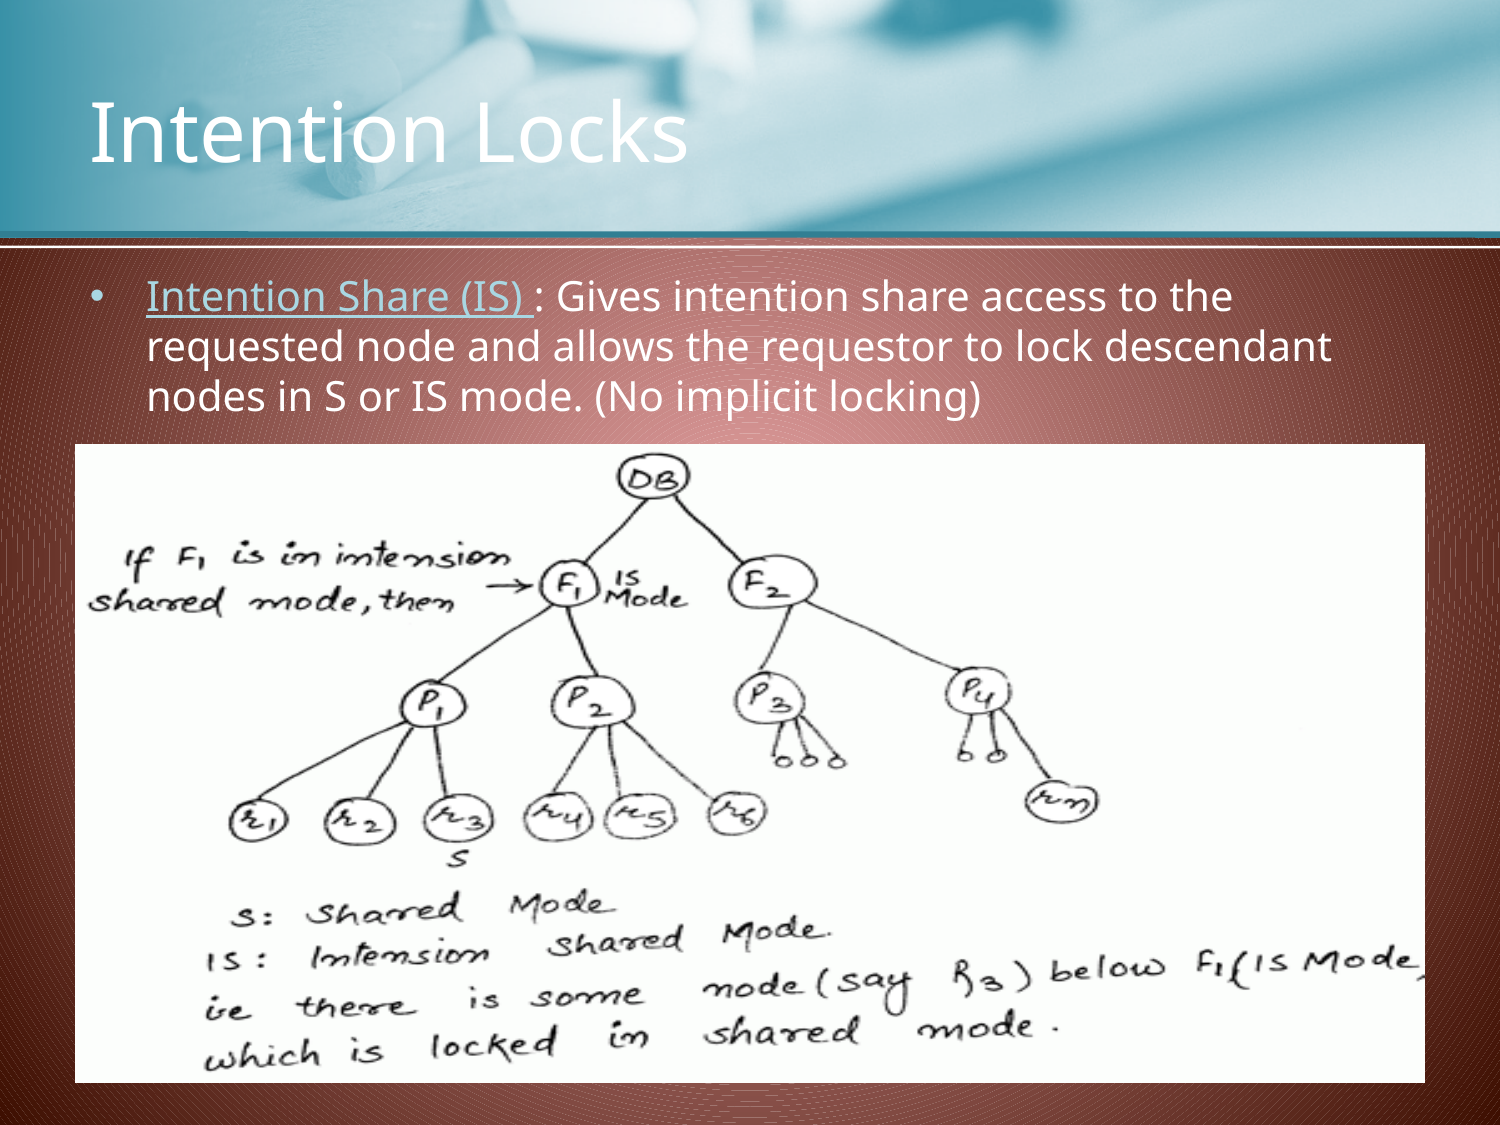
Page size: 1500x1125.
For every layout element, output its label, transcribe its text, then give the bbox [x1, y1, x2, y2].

picture [74, 444, 1425, 1083]
title Intention Locks [75, 24, 1425, 233]
list Intention Share (IS) : Gives intention share access to the requested node and allows the requestor to lock descendant nodes in S or IS mode. (No implicit locking) [75, 262, 1425, 443]
